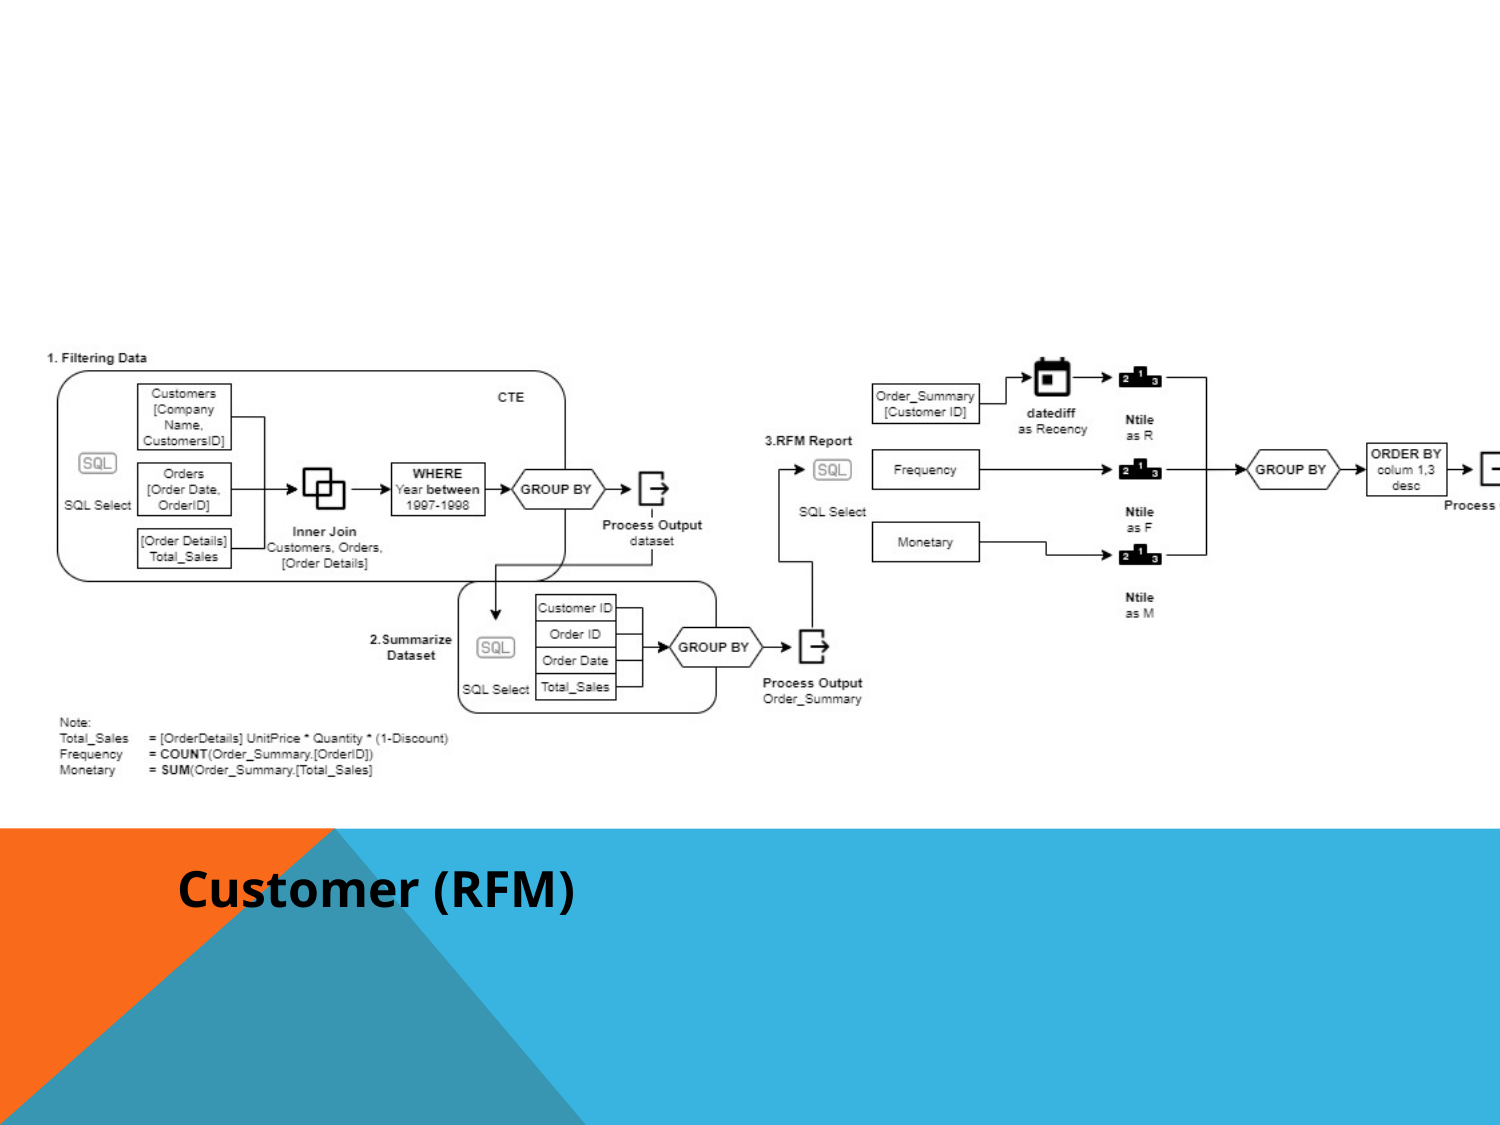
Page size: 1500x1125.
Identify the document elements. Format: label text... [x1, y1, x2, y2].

text_box Customer (RFM) [162, 849, 963, 925]
picture [37, 344, 1500, 781]
